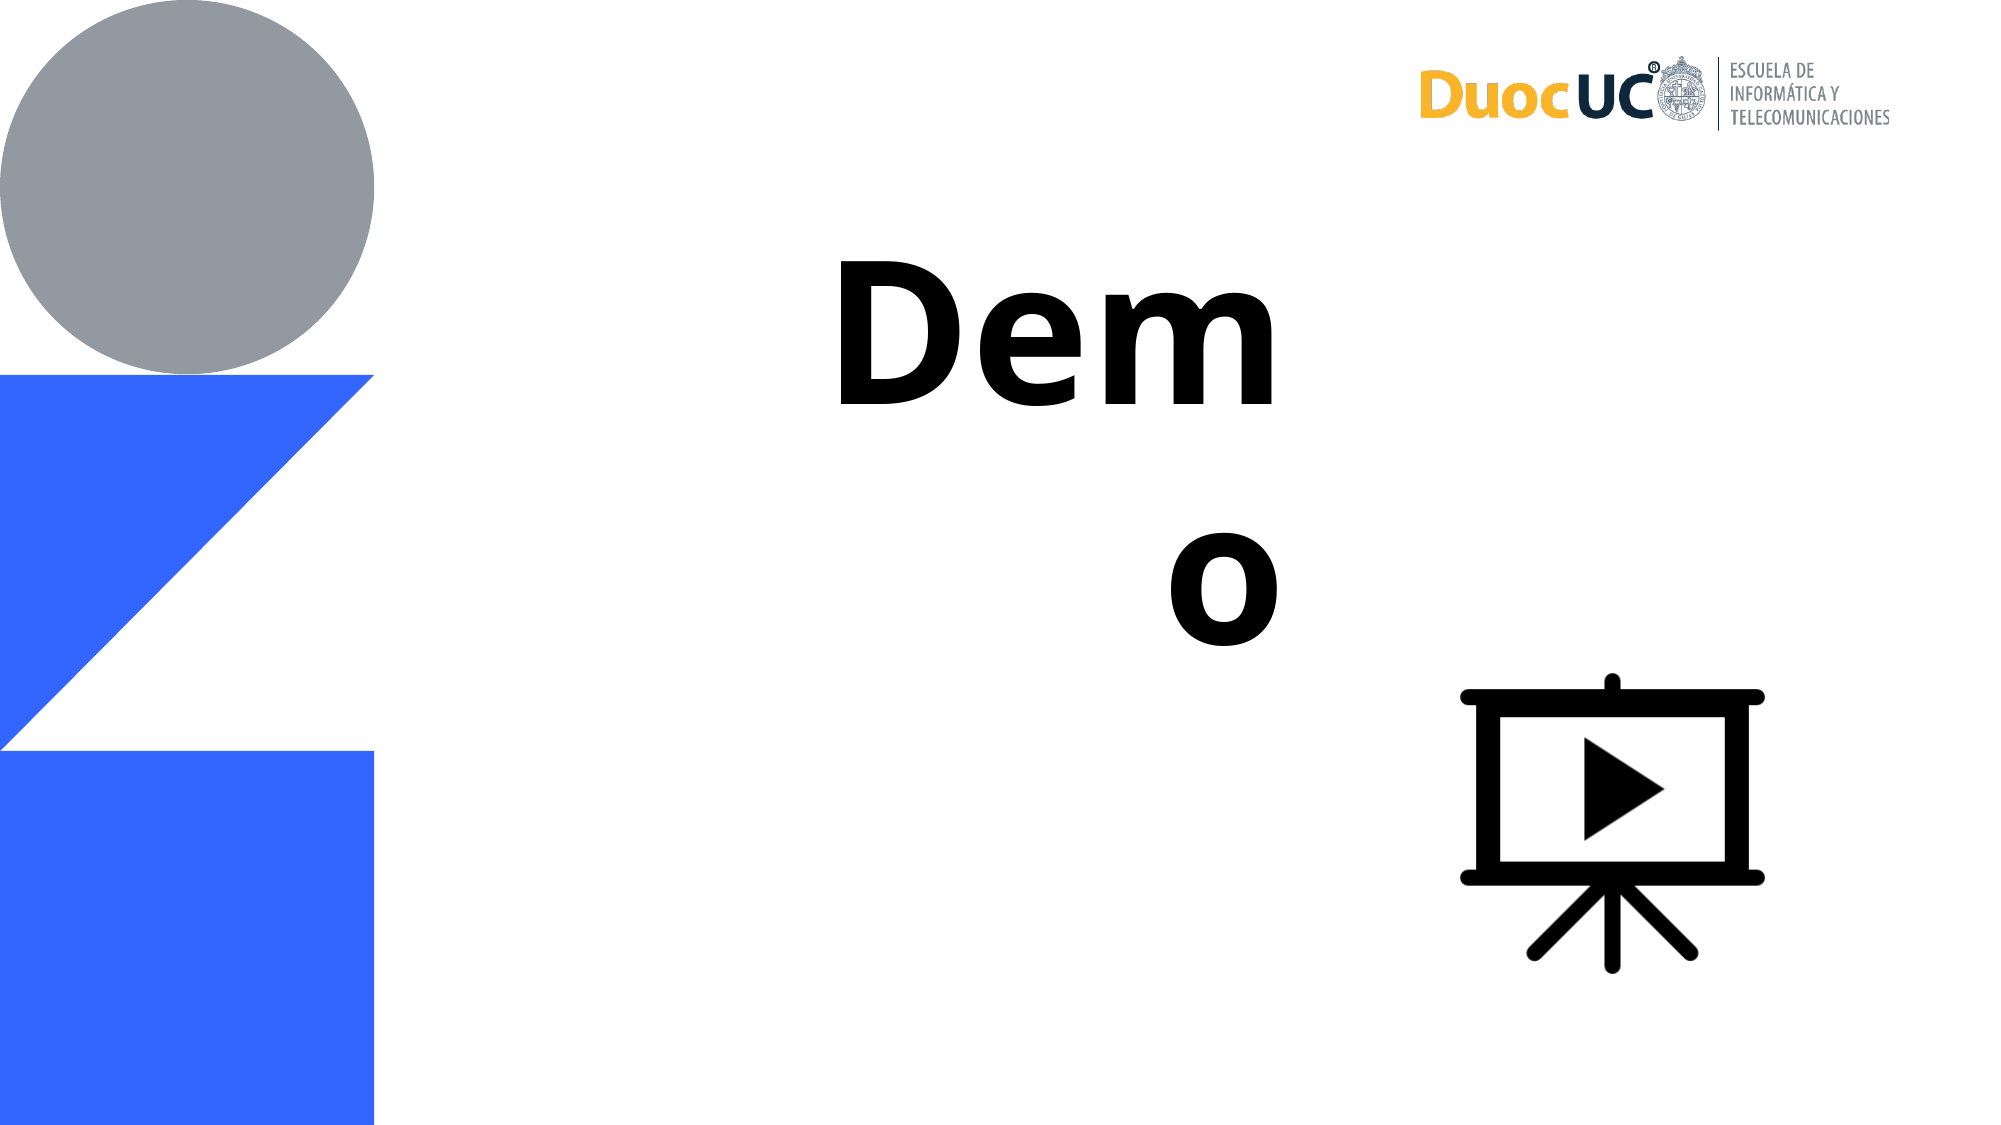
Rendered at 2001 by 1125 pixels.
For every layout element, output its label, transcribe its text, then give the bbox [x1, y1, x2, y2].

picture [1418, 47, 1890, 142]
title Demo [713, 440, 1287, 685]
picture [1420, 629, 1805, 1014]
